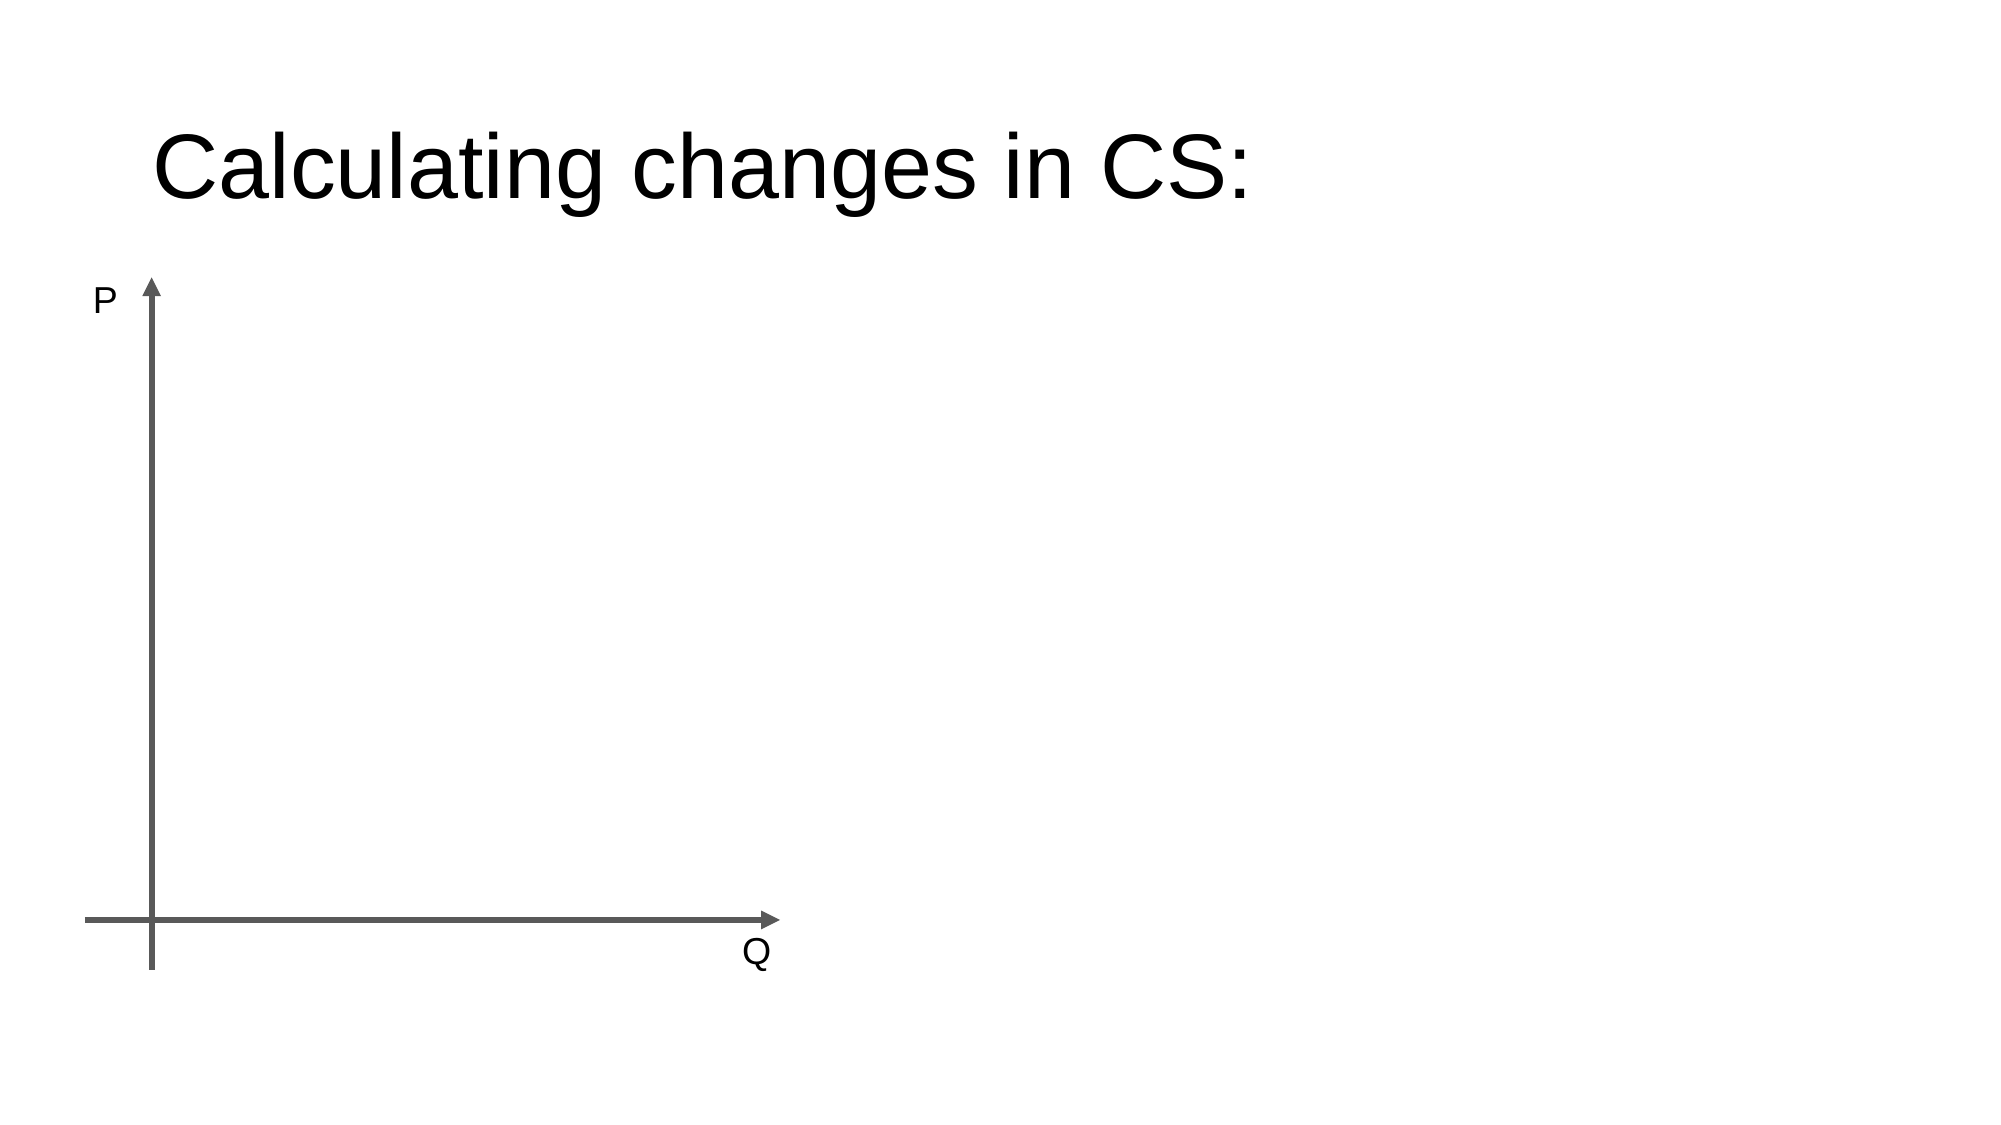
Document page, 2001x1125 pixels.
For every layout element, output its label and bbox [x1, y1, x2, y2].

text_box [77, 269, 787, 981]
